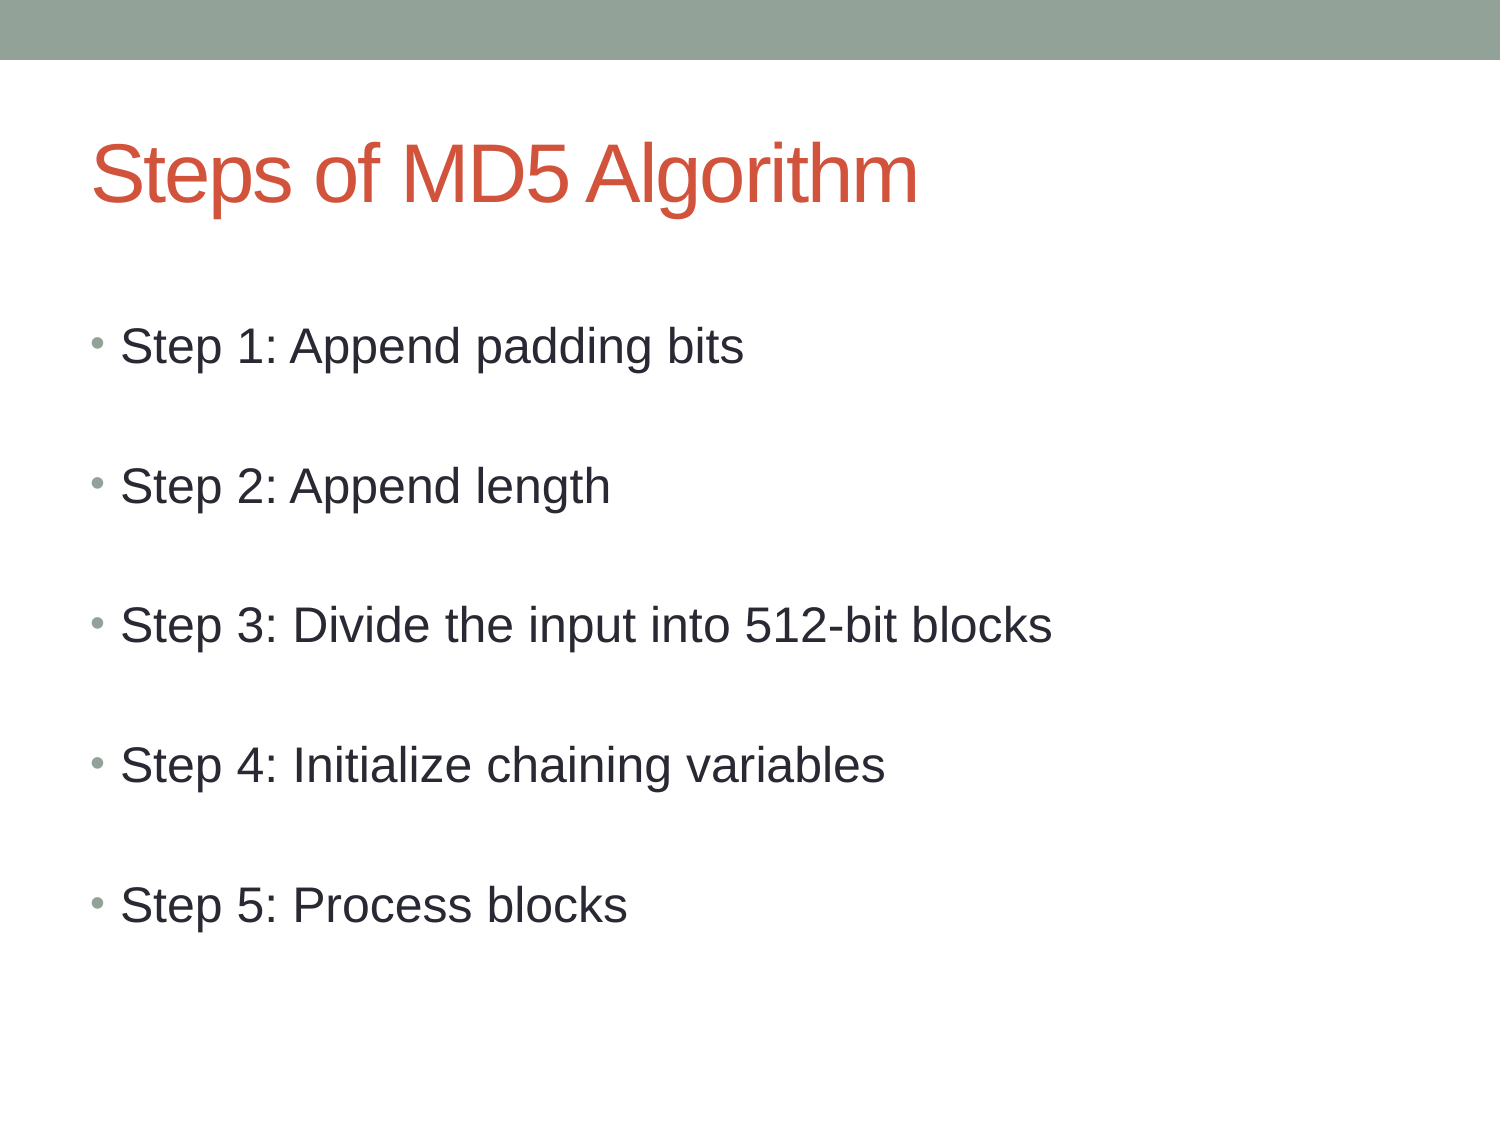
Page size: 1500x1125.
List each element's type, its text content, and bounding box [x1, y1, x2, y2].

title Steps of MD5 Algorithm [75, 87, 1425, 250]
list Step 1: Append padding bits Step 2: Append length Step 3: Divide the input into 512-bit blocks Step 4: Initialize chaining variables Step 5: Process blocks [75, 305, 1425, 1063]
